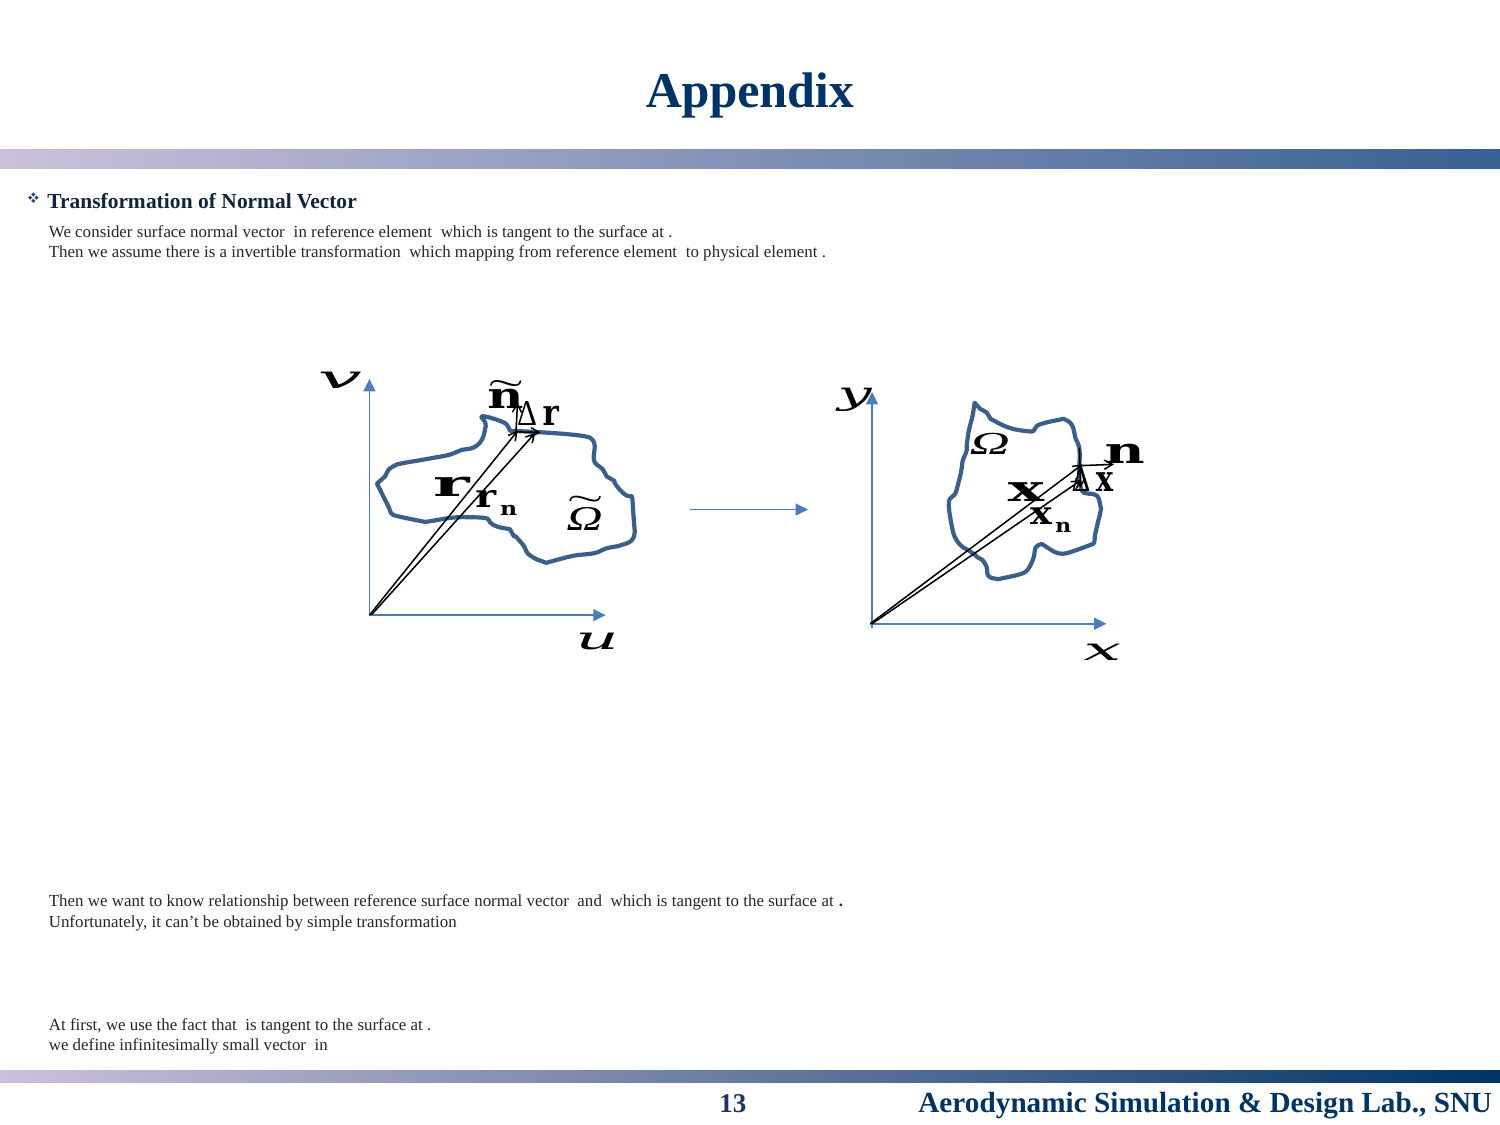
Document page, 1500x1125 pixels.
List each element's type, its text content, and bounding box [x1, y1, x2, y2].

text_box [317, 360, 1149, 669]
slide_number 13 [671, 1065, 795, 1125]
title Appendix [11, 42, 1489, 132]
